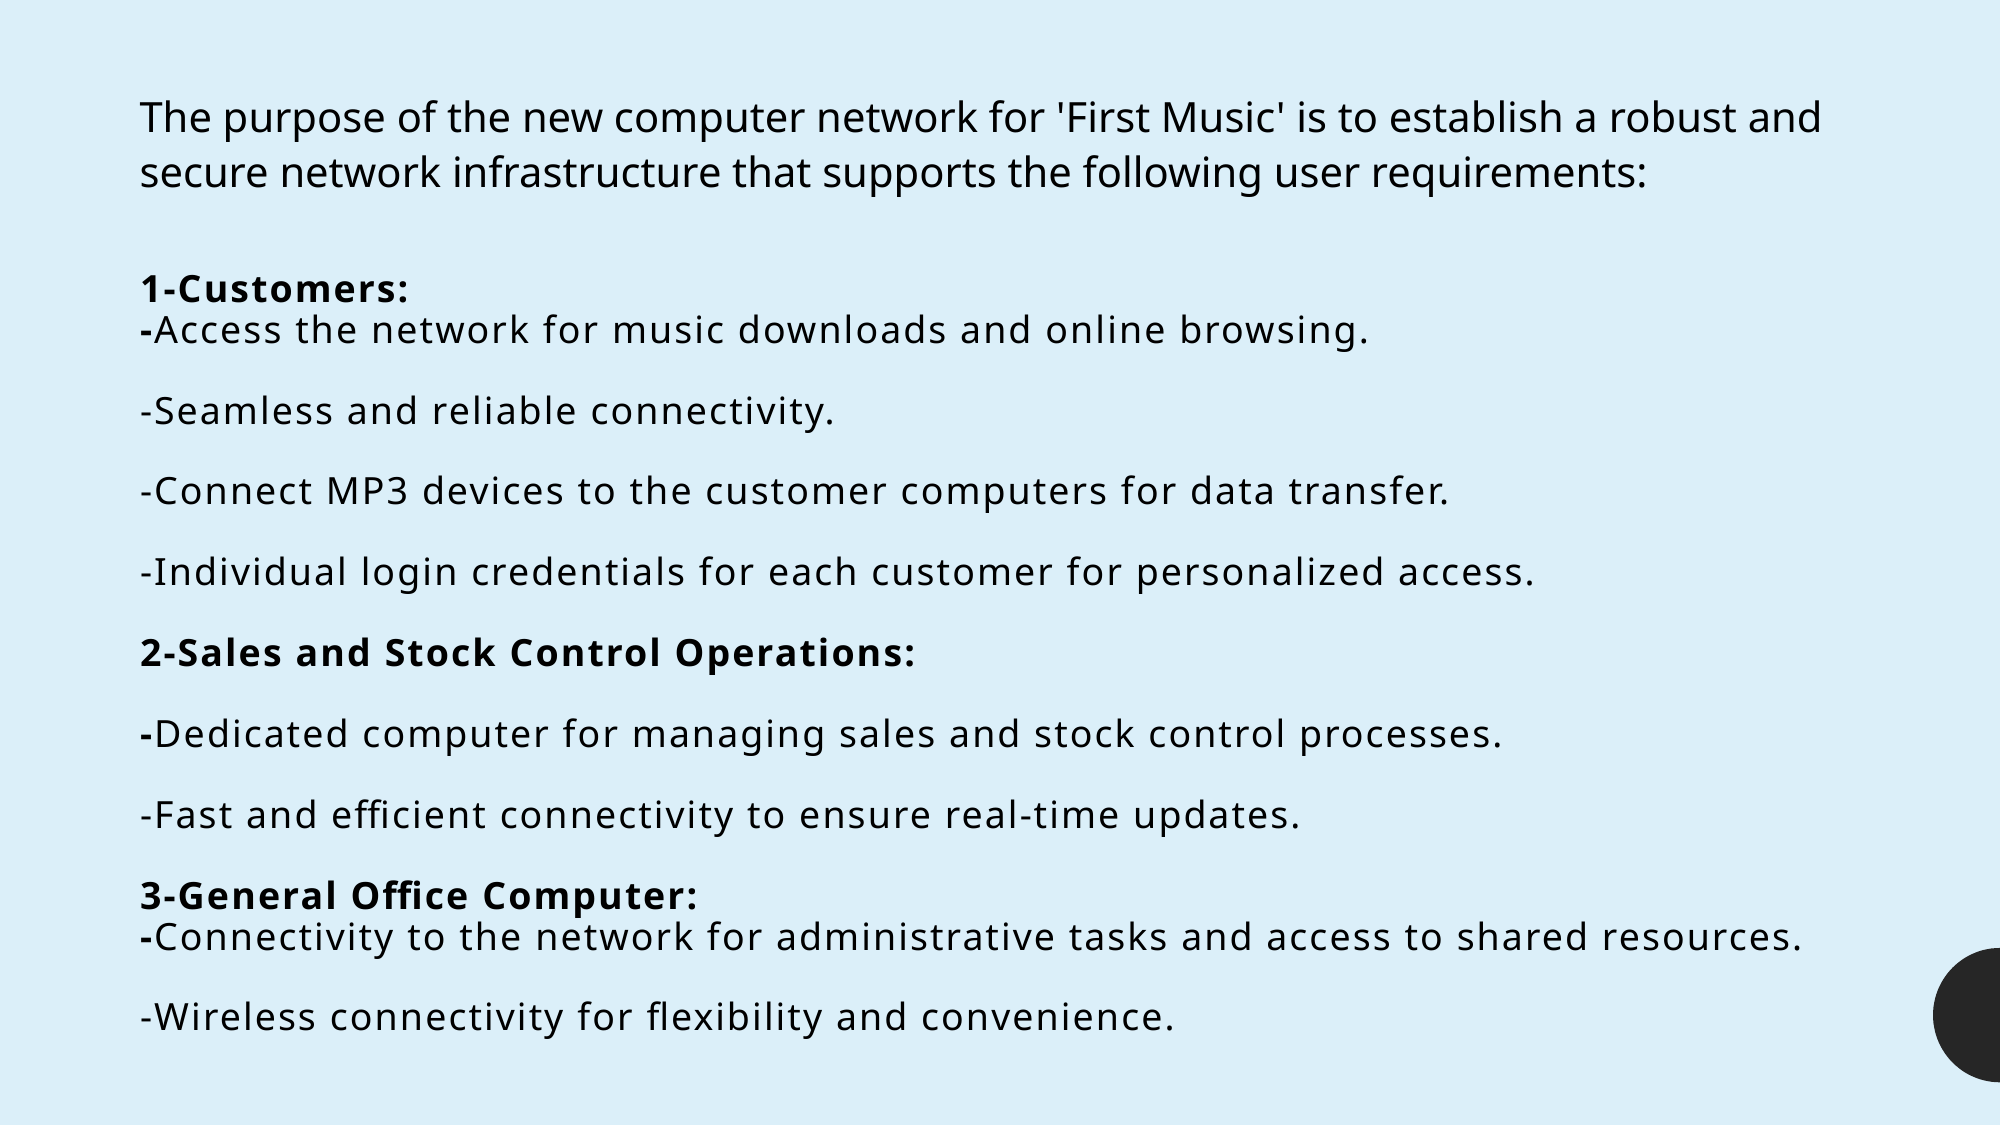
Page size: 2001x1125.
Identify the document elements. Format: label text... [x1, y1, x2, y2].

list The purpose of the new computer network for 'First Music' is to establish a robust and secure network infrastructure that supports the following user requirements: [124, 73, 1875, 209]
title 1-Customers: -Access the network for music downloads and online browsing. -Seamless and reliable connectivity. -Connect MP3 devices to the customer computers for data transfer. -Individual login credentials for each customer for personalized access. 2-Sales and Stock Control Operations: -Dedicated computer for managing sales and stock control processes. -Fast and efficient connectivity to ensure real-time updates. 3-General Office Computer: -Connectivity to the network for administrative tasks and access to shared resources. -Wireless connectivity for flexibility and convenience. [125, 262, 1875, 1110]
